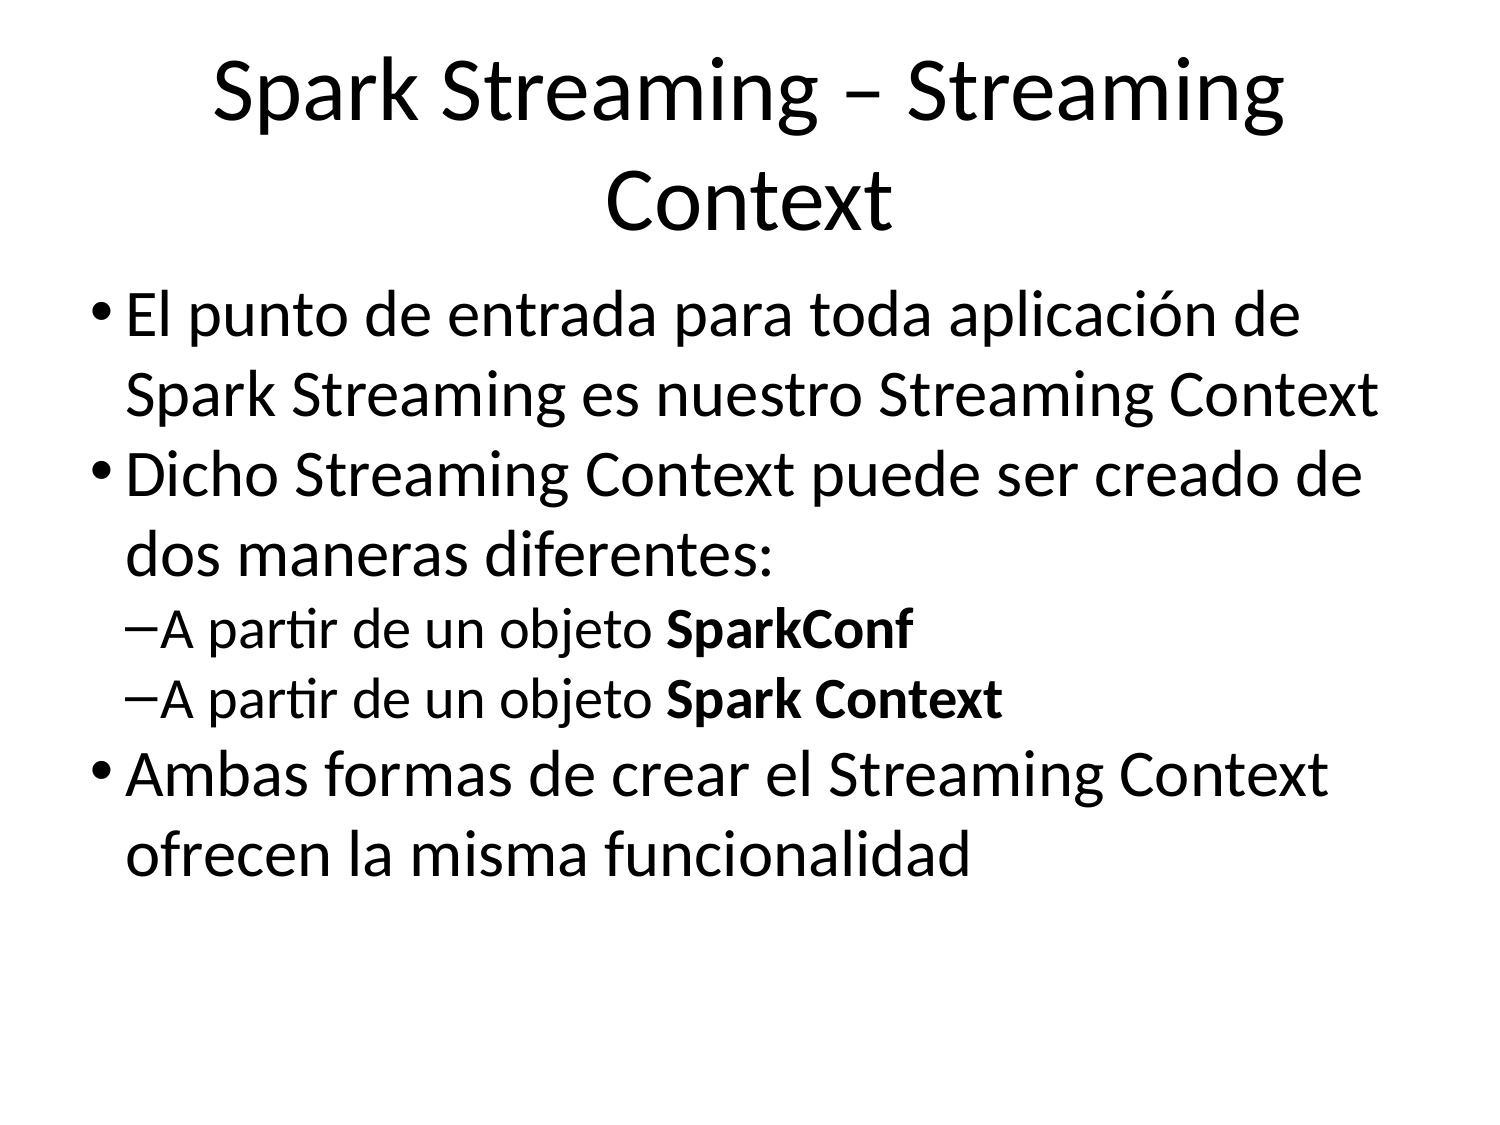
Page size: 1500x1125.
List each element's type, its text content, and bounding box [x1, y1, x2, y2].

text_box Spark Streaming – Streaming Context [75, 45, 1425, 233]
text_box El punto de entrada para toda aplicación de Spark Streaming es nuestro Streaming Context Dicho Streaming Context puede ser creado de dos maneras diferentes: A partir de un objeto SparkConf A partir de un objeto Spark Context Ambas formas de crear el Streaming Context ofrecen la misma funcionalidad [75, 262, 1425, 1005]
